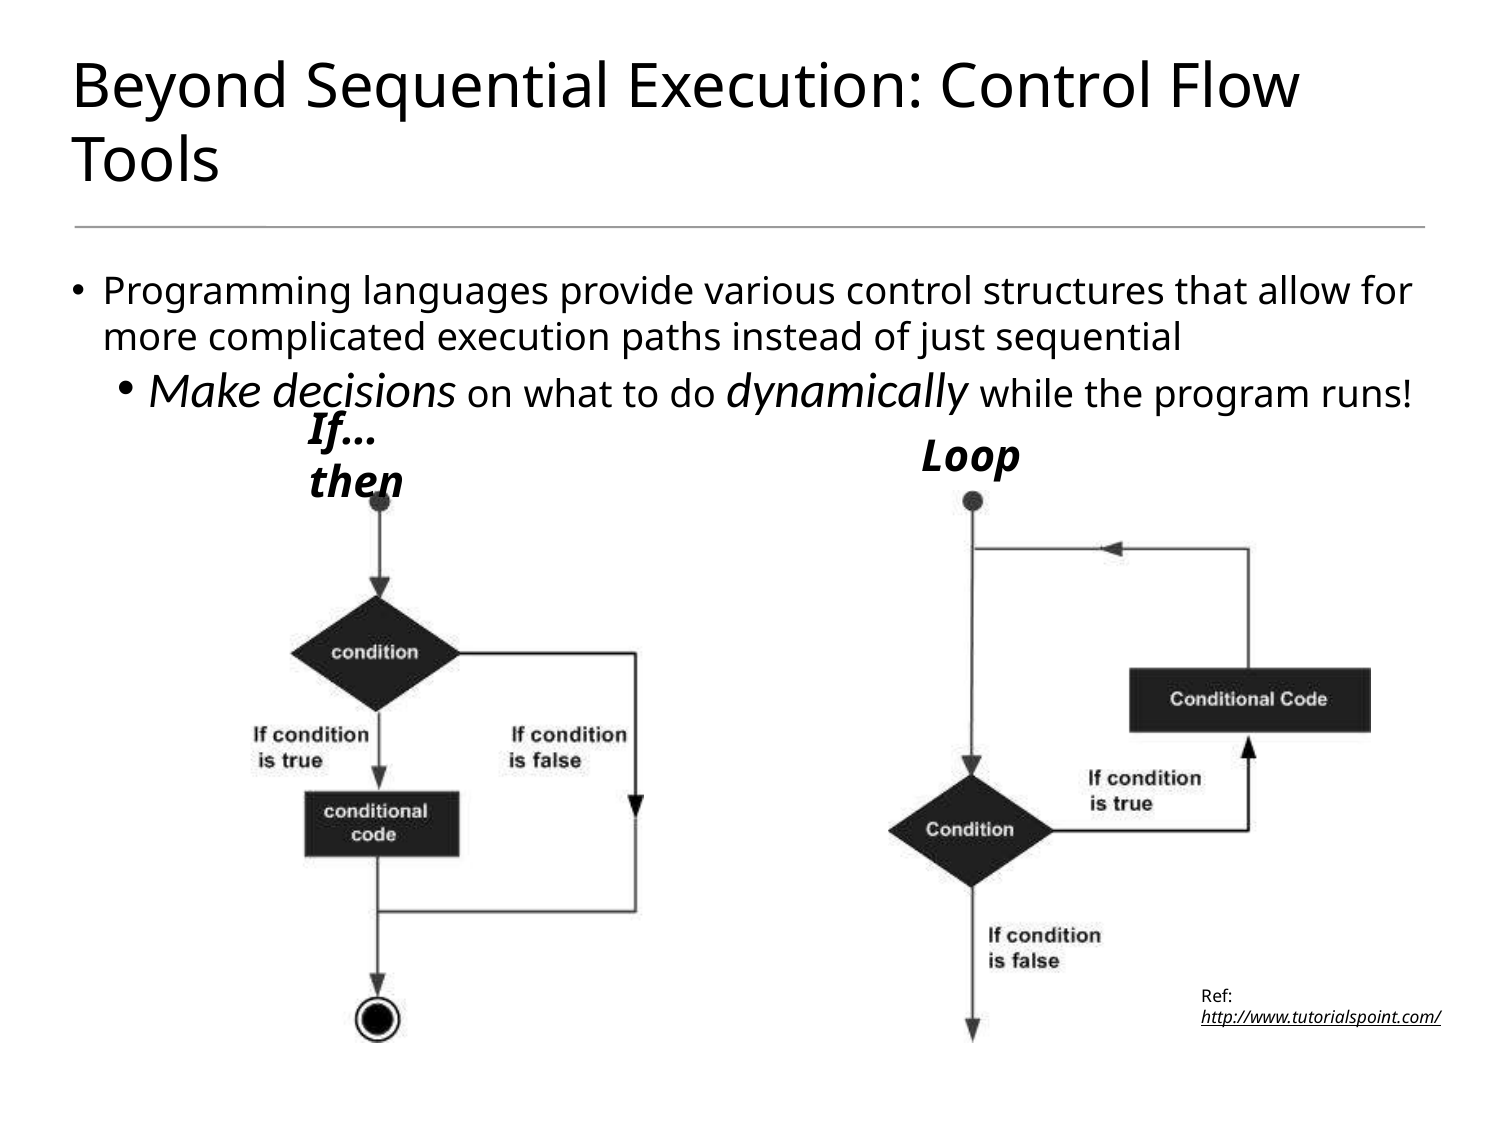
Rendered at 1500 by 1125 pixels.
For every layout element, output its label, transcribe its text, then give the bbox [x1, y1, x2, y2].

text_box If…then [303, 395, 480, 490]
text_box Loop [915, 421, 1036, 486]
title Beyond Sequential Execution: Control Flow Tools [65, 0, 1435, 200]
list Programming languages provide various control structures that allow for more complicated execution paths instead of just sequential Make decisions on what to do dynamically while the program runs! [65, 260, 1434, 1025]
text_box Ref: http://www.tutorialspoint.com/ [1371, 979, 1475, 1036]
picture [888, 490, 1371, 1043]
picture [212, 490, 644, 1043]
